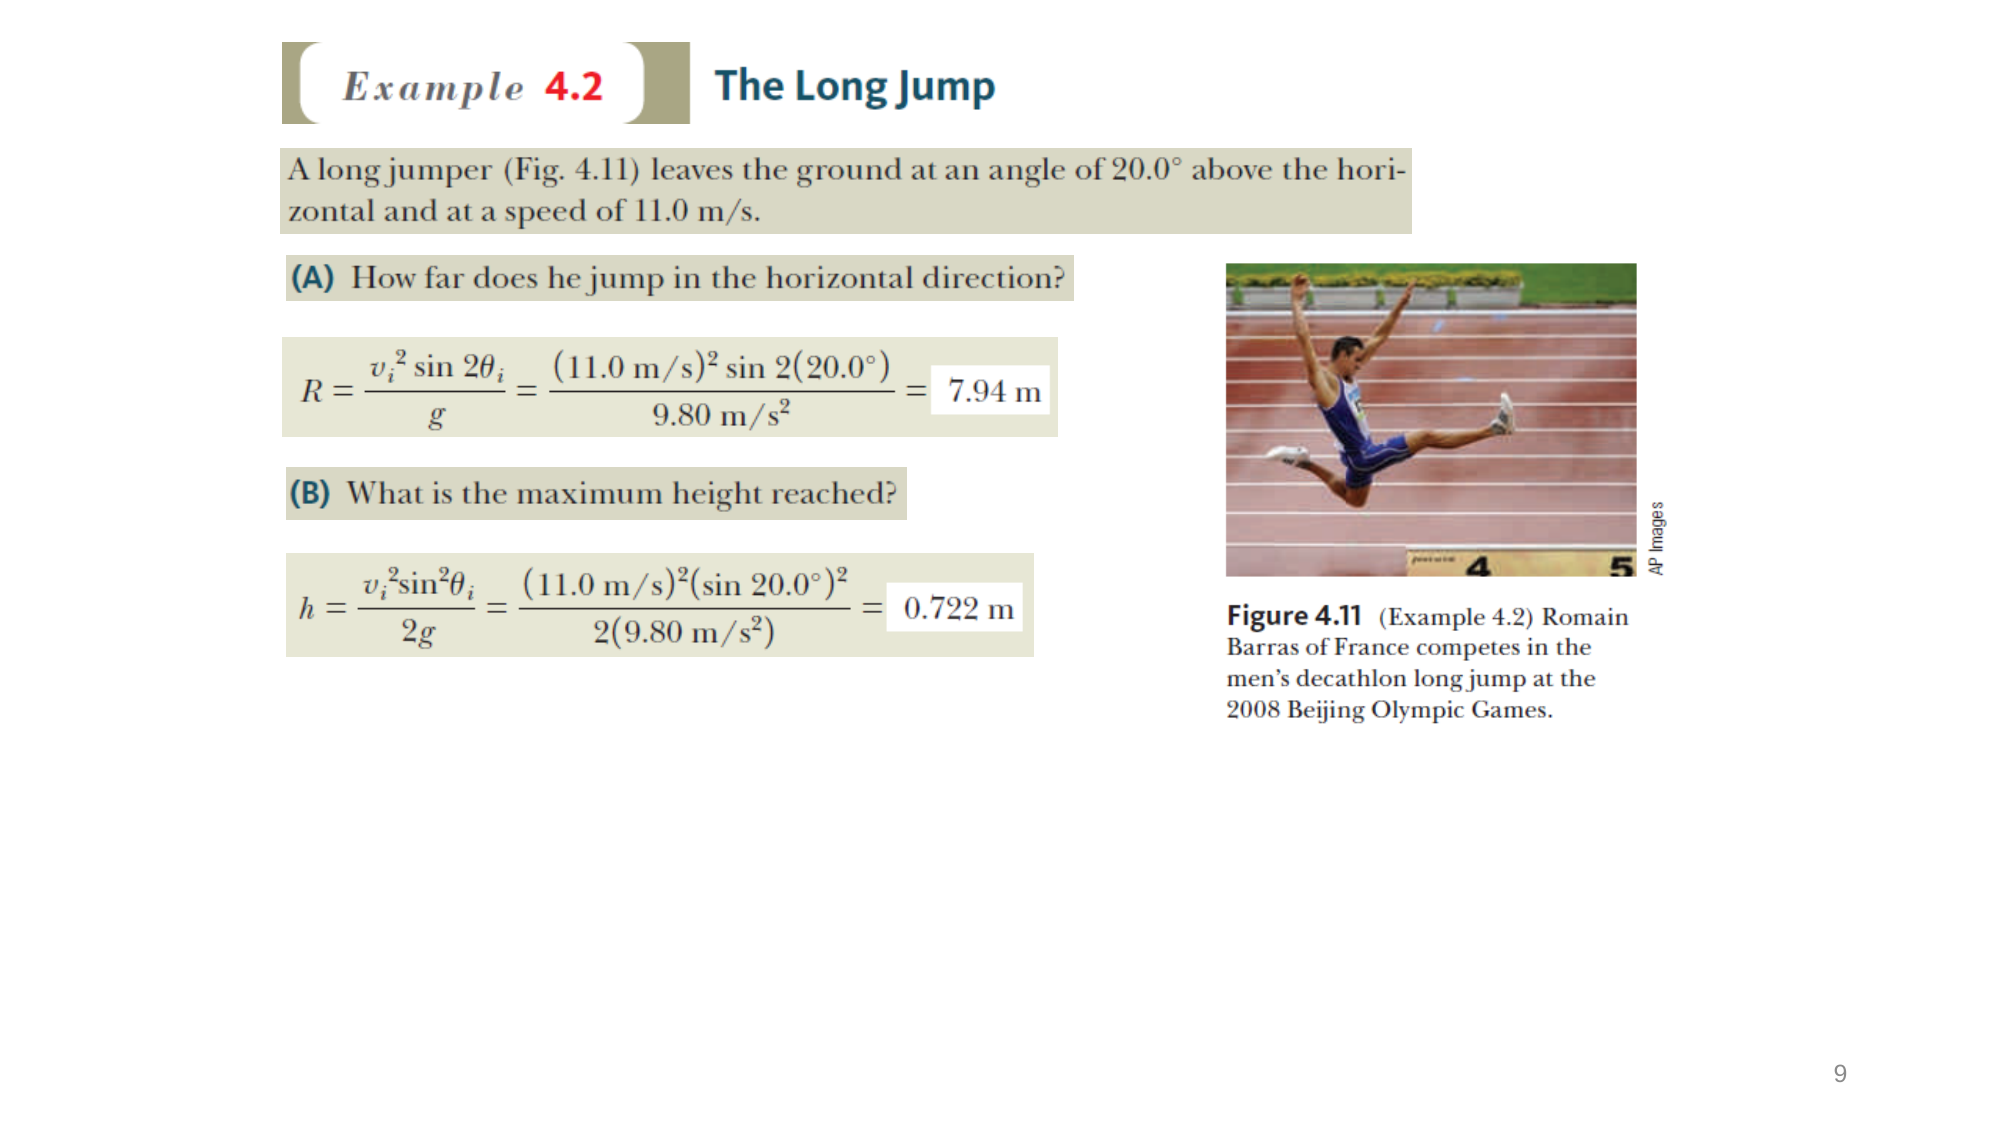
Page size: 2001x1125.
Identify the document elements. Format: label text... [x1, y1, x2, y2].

picture [286, 467, 907, 520]
picture [1212, 255, 1674, 732]
slide_number 9 [1412, 1042, 1863, 1103]
picture [286, 553, 1034, 657]
picture [280, 148, 1412, 234]
picture [286, 255, 1074, 301]
picture [282, 42, 1000, 124]
picture [282, 337, 1058, 437]
